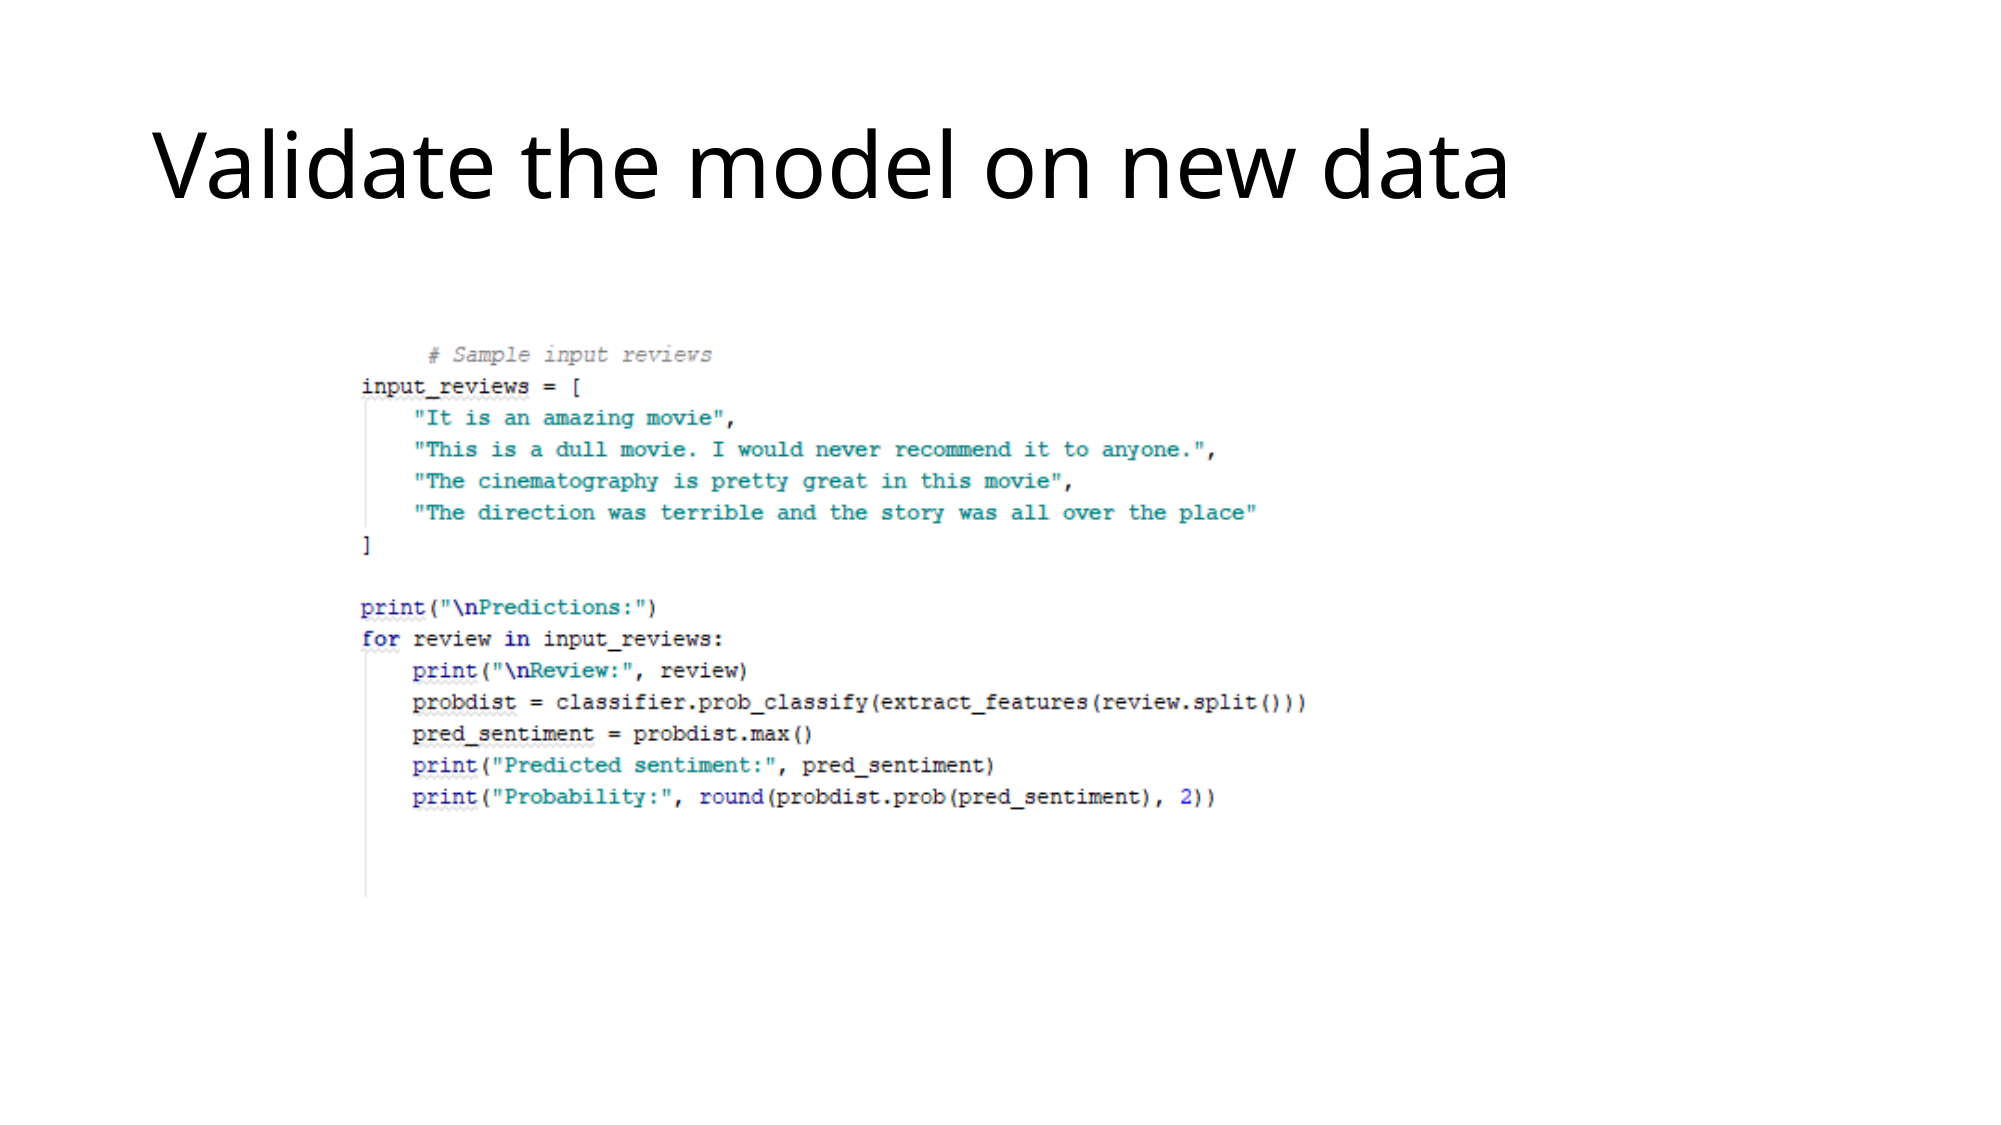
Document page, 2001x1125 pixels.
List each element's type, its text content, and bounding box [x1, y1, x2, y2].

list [341, 325, 1479, 898]
title Validate the model on new data [137, 59, 1863, 278]
